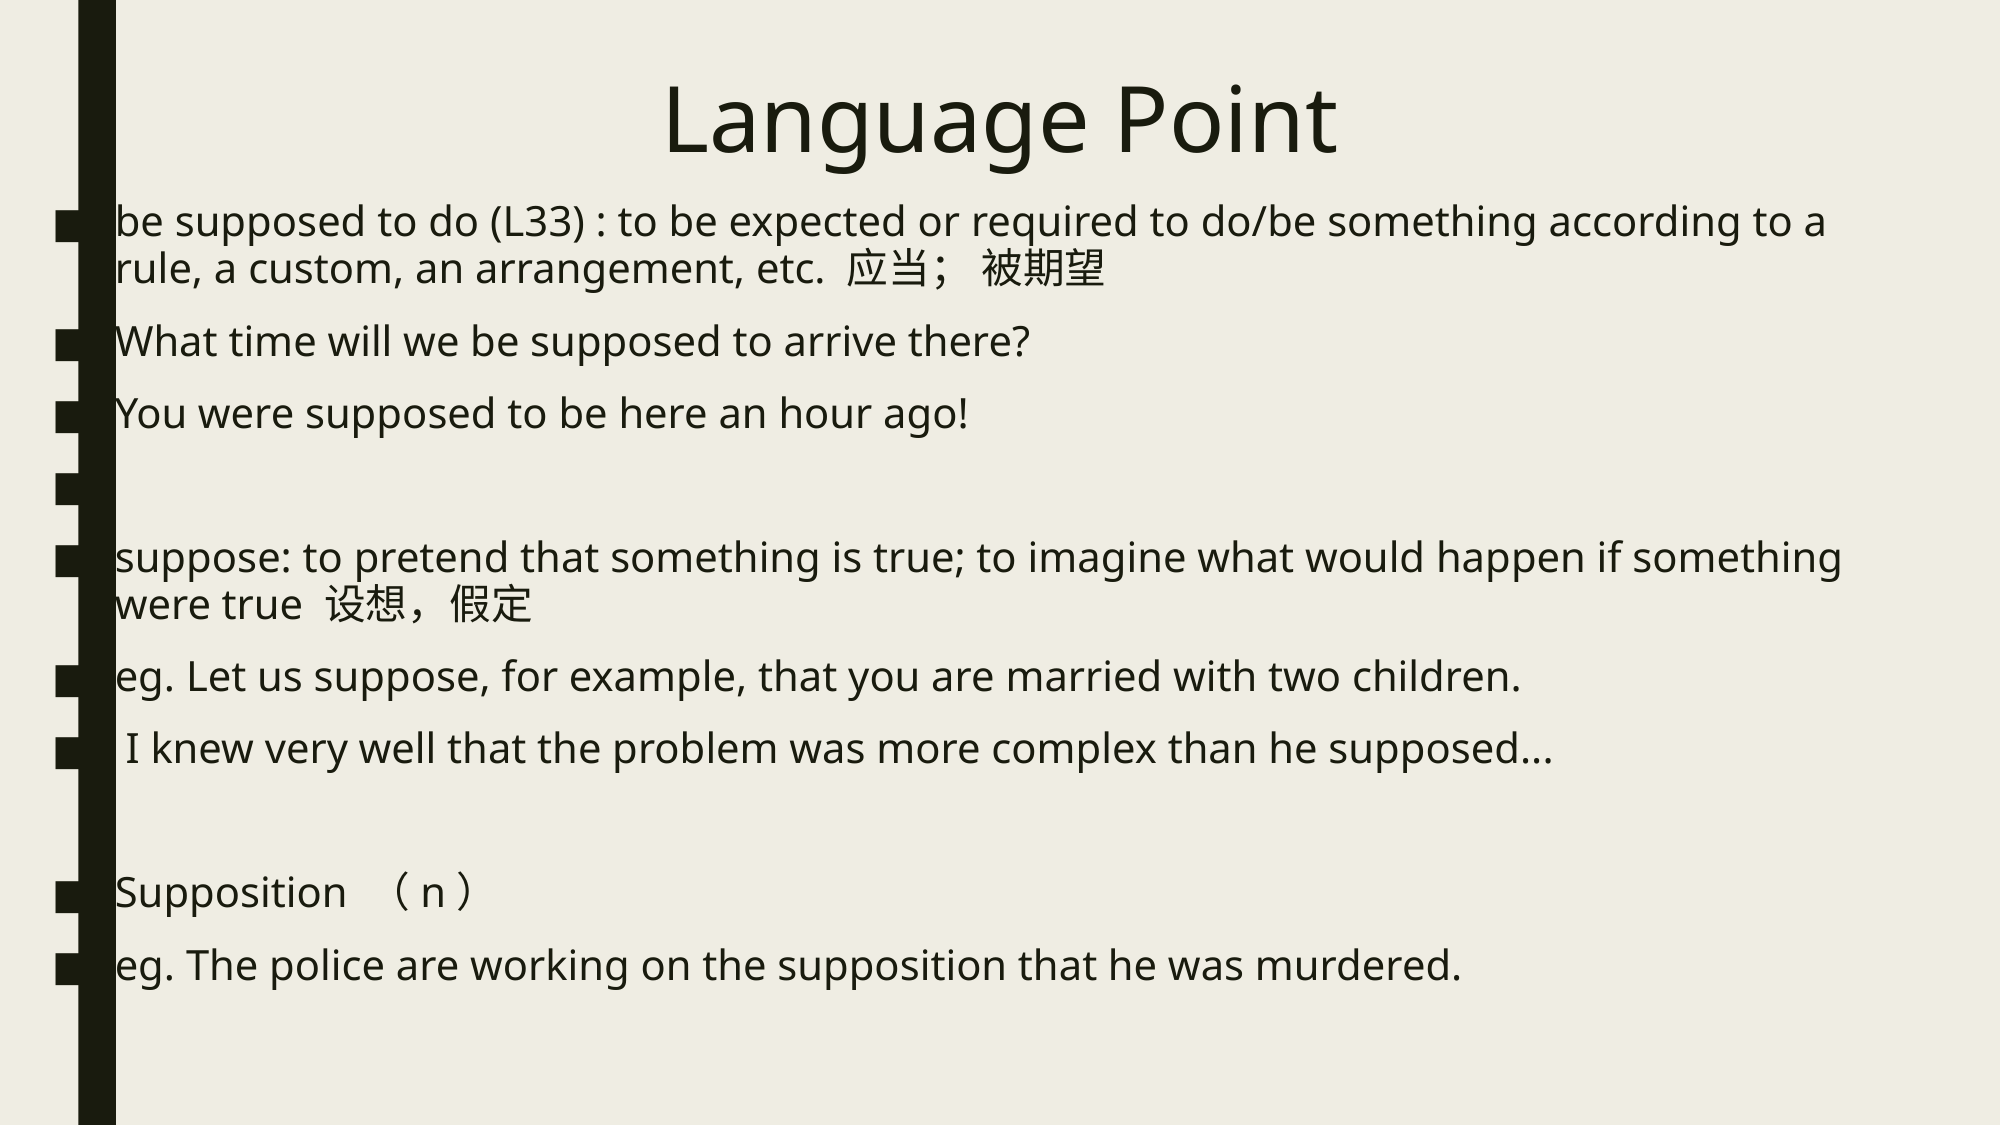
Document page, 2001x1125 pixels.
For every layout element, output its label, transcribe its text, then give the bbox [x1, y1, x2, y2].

list be supposed to do (L33) : to be expected or required to do/be something according to a rule, a custom, an arrangement, etc. 应当； 被期望 What time will we be supposed to arrive there? You were supposed to be here an hour ago! suppose: to pretend that something is true; to imagine what would happen if something were true 设想，假定 eg. Let us suppose, for example, that you are married with two children. I knew very well that the problem was more complex than he supposed... Supposition （n） eg. The police are working on the supposition that he was murdered. [36, 191, 1863, 1014]
title Language Point [137, 66, 1863, 191]
